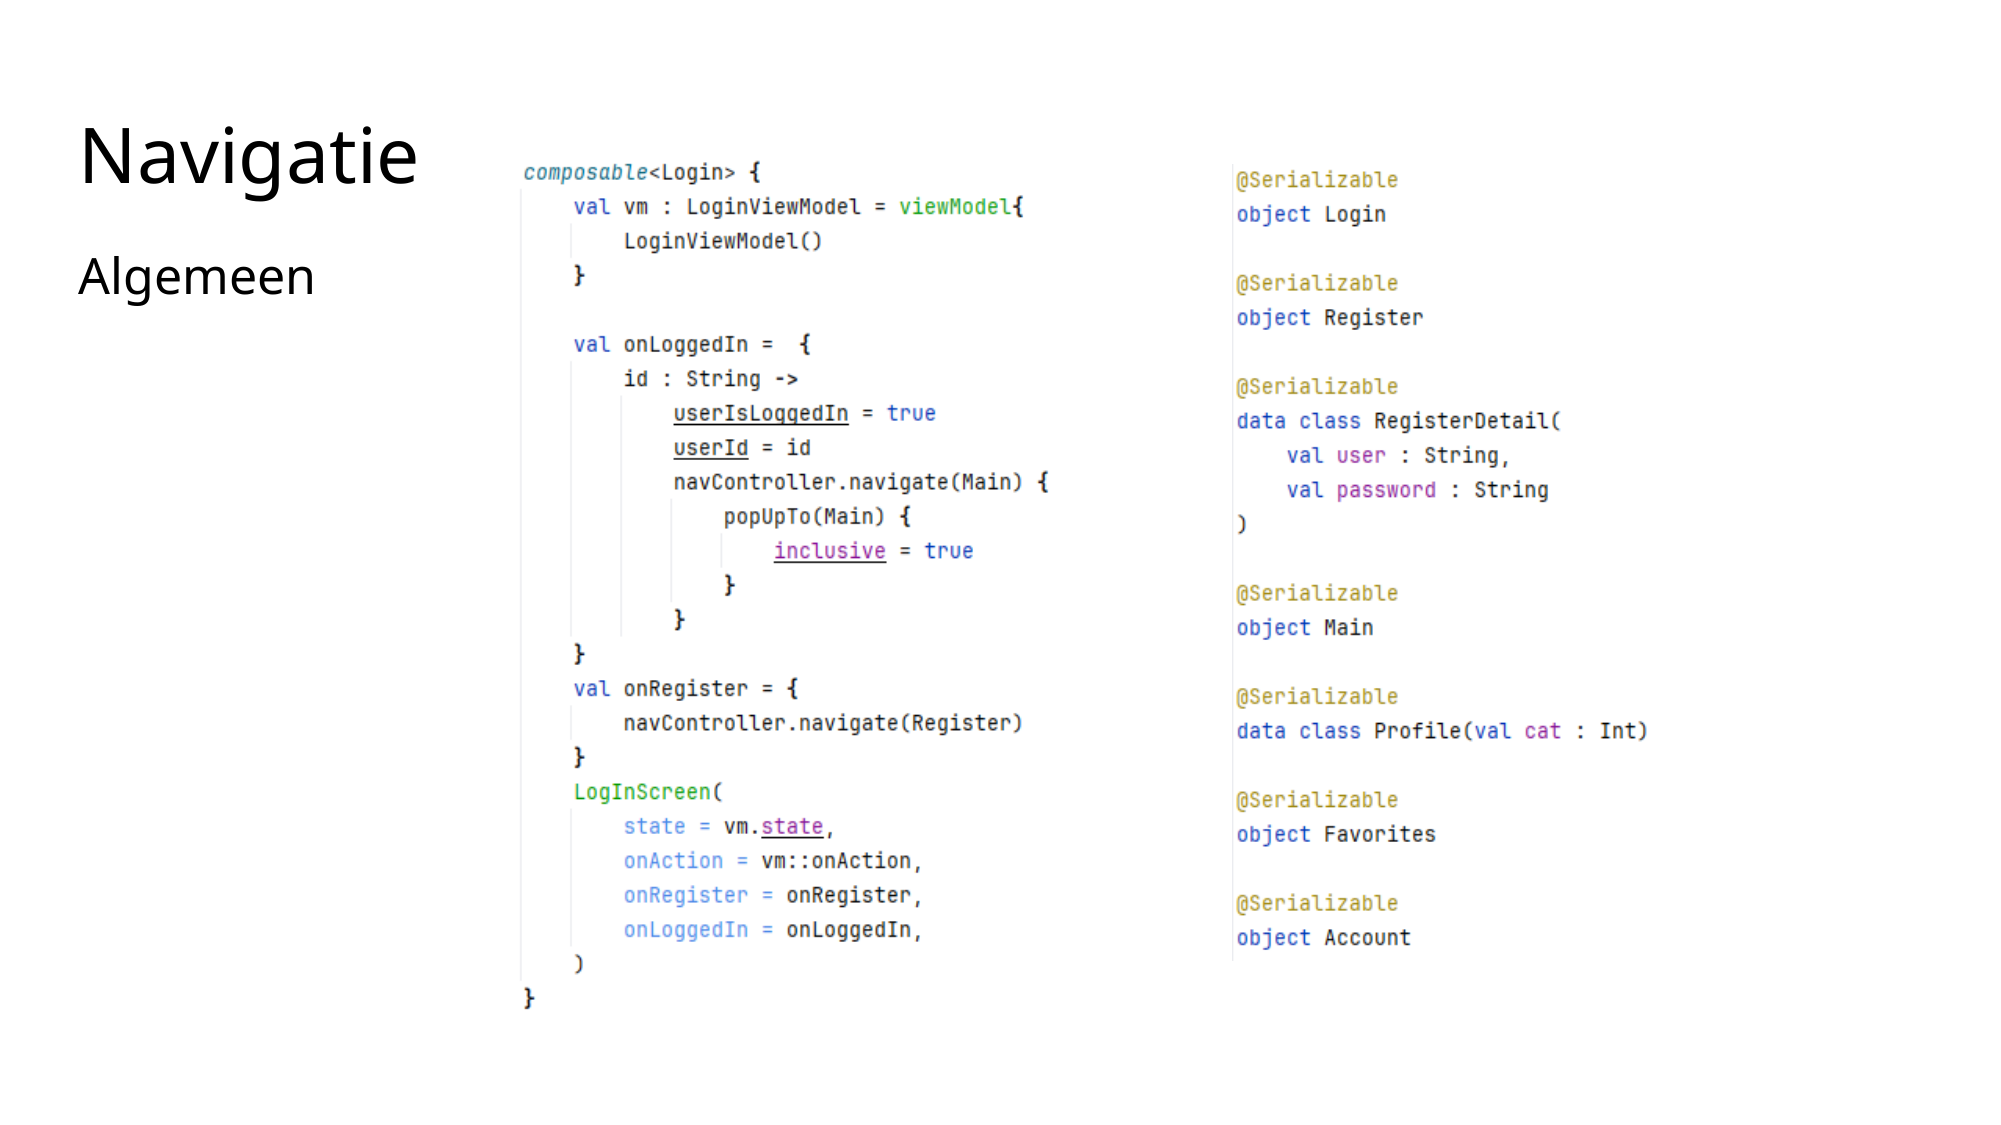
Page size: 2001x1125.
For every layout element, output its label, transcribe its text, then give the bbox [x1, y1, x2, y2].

picture [510, 157, 1081, 1028]
text_box Navigatie [63, 79, 462, 236]
text_box Algemeen [63, 236, 462, 312]
picture [1231, 164, 1656, 961]
